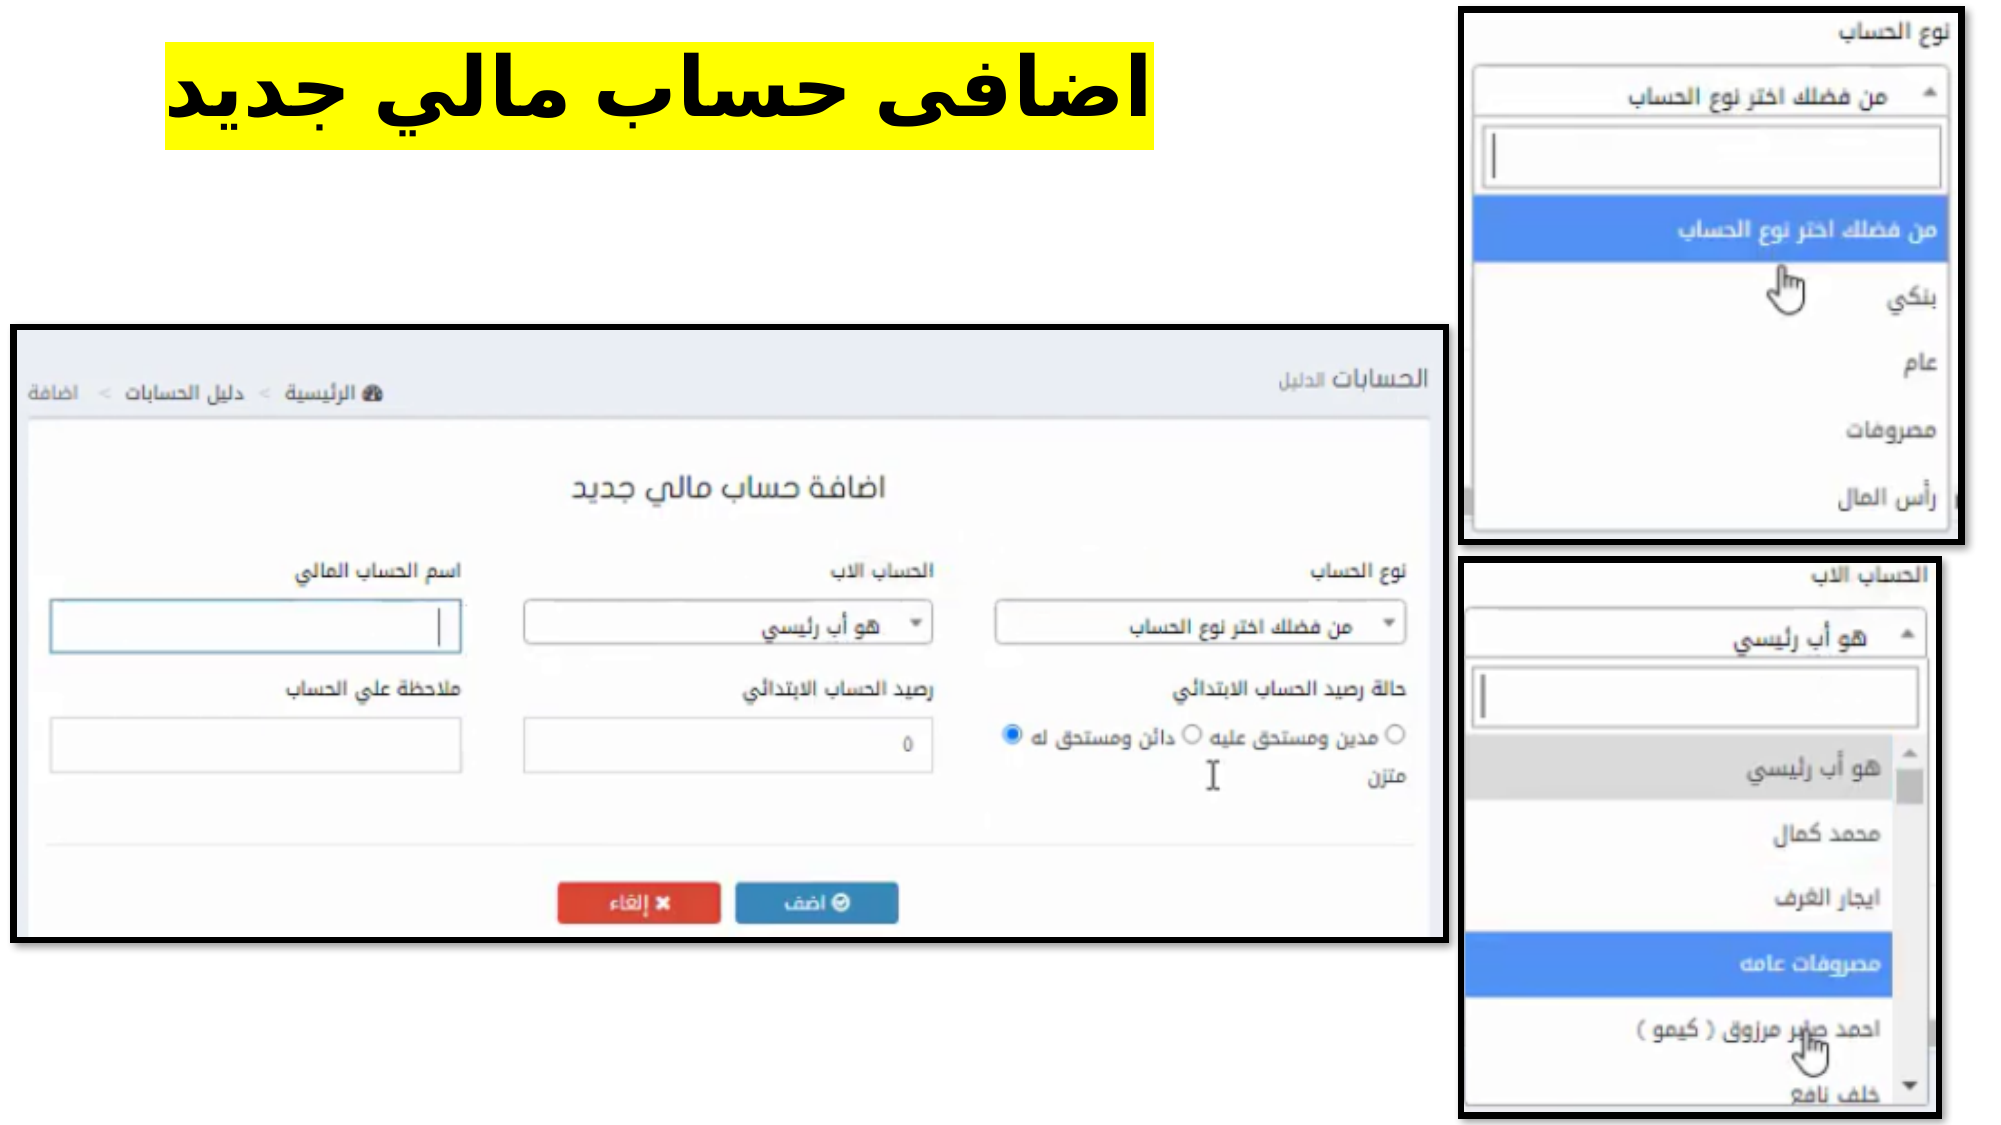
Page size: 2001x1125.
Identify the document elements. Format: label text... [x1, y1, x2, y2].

picture [1463, 562, 1936, 1113]
picture [16, 329, 1443, 937]
picture [1463, 12, 1959, 539]
text_box اضافى حساب مالي جديد [41, 25, 1169, 141]
